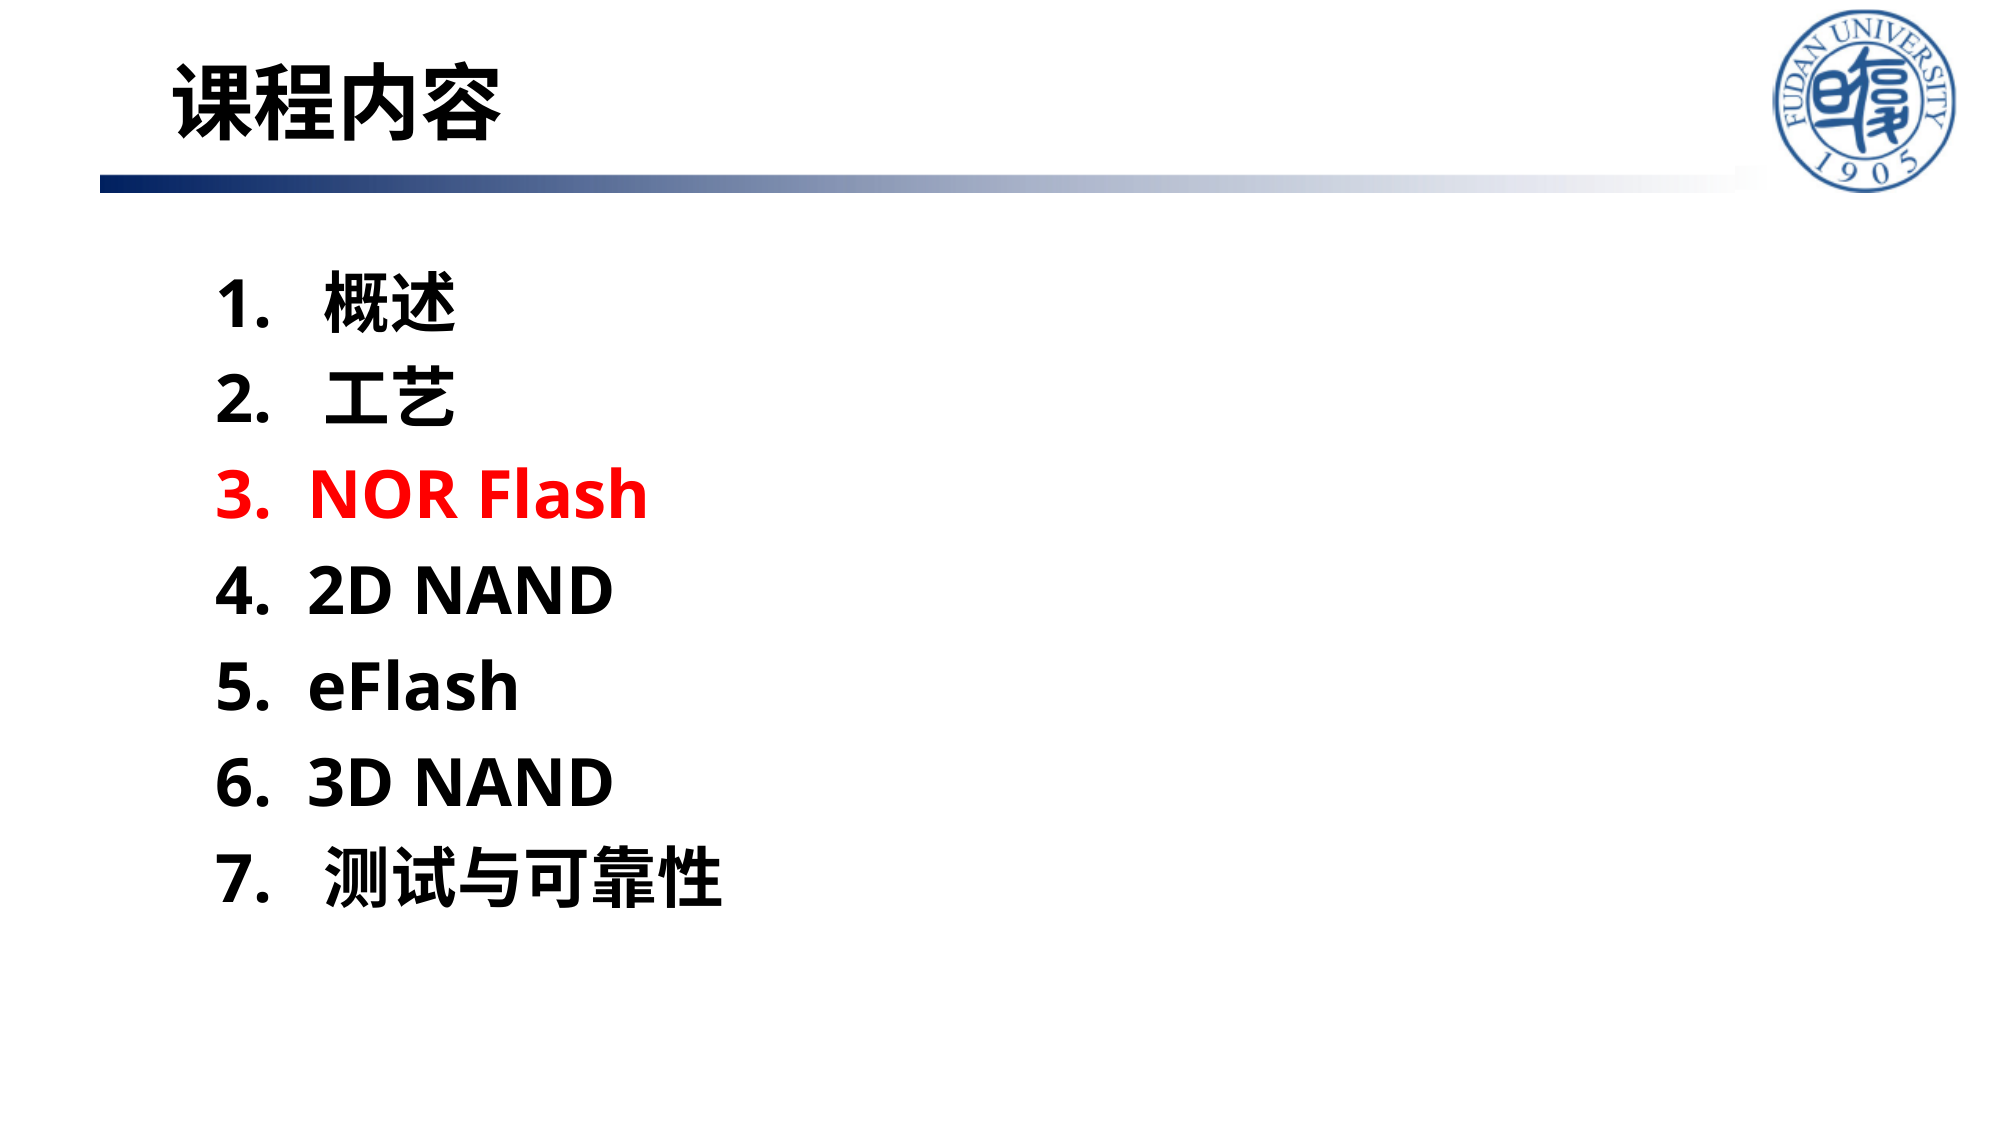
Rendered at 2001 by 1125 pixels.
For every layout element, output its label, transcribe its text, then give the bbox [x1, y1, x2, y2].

picture [100, 9, 1980, 193]
text_box 1. 概述 2. 工艺 3. NOR Flash 4. 2D NAND 5. eFlash 6. 3D NAND 7. 测试与可靠性 [201, 237, 1944, 1020]
text_box 课程内容 [155, 43, 694, 159]
